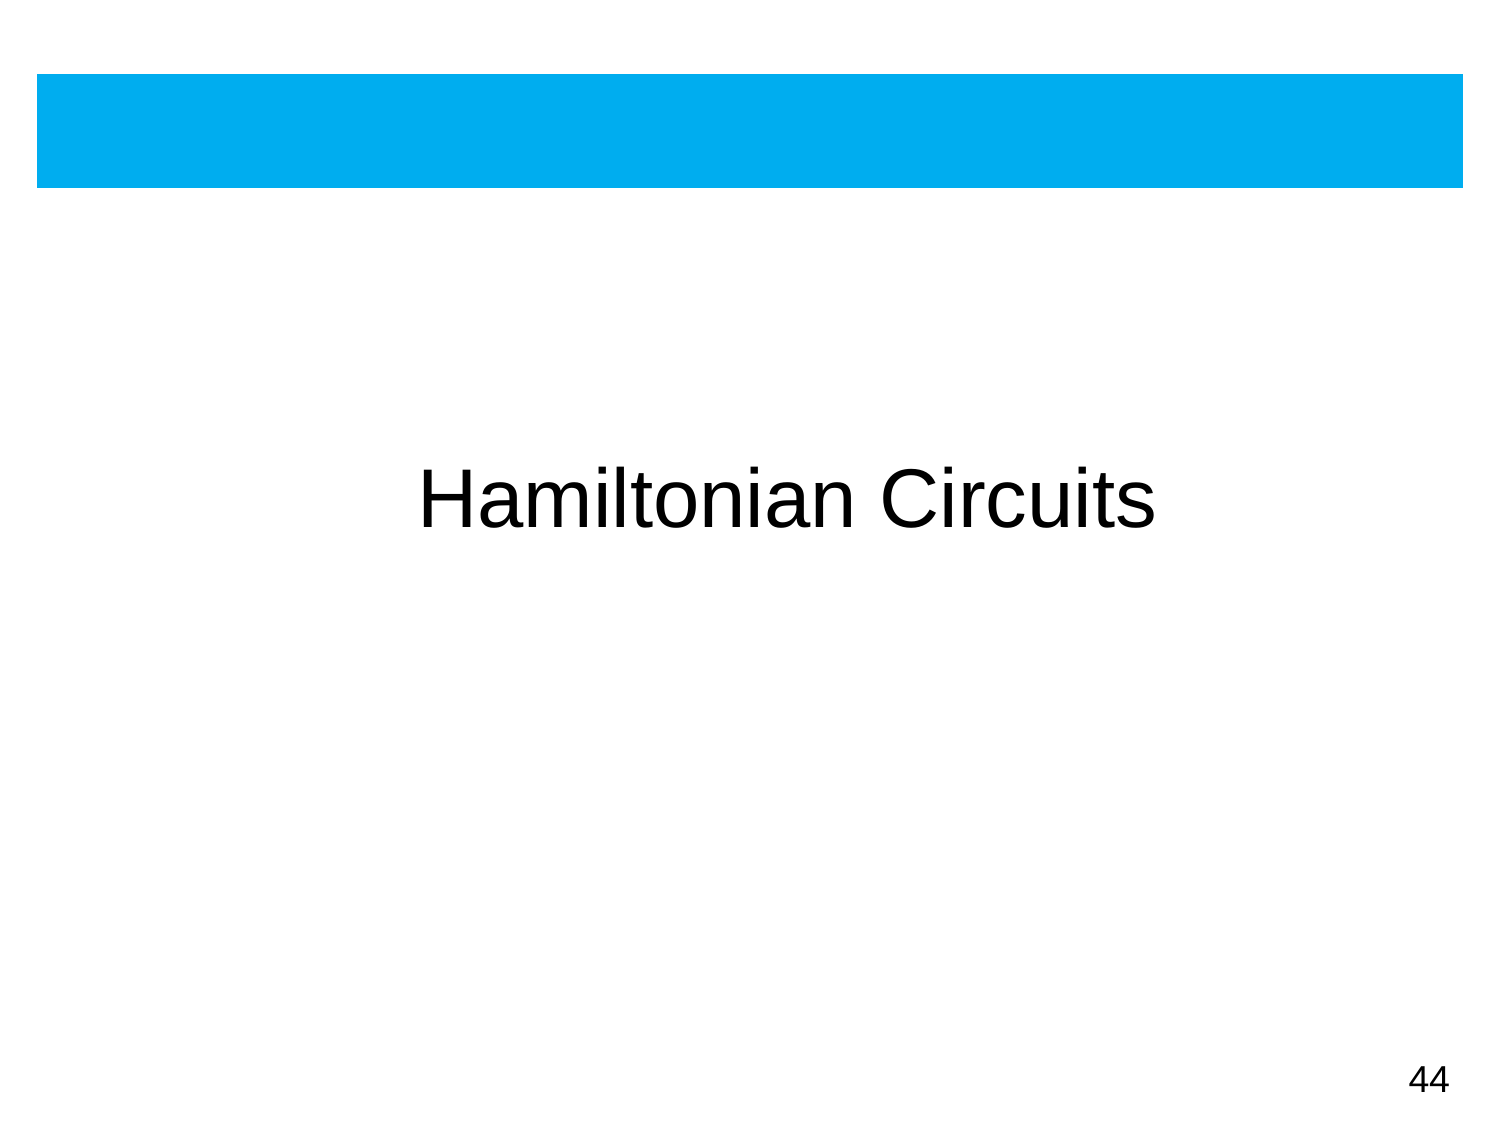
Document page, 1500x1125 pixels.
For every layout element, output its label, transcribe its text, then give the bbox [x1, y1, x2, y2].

title Hamiltonian Circuits [113, 399, 1463, 588]
